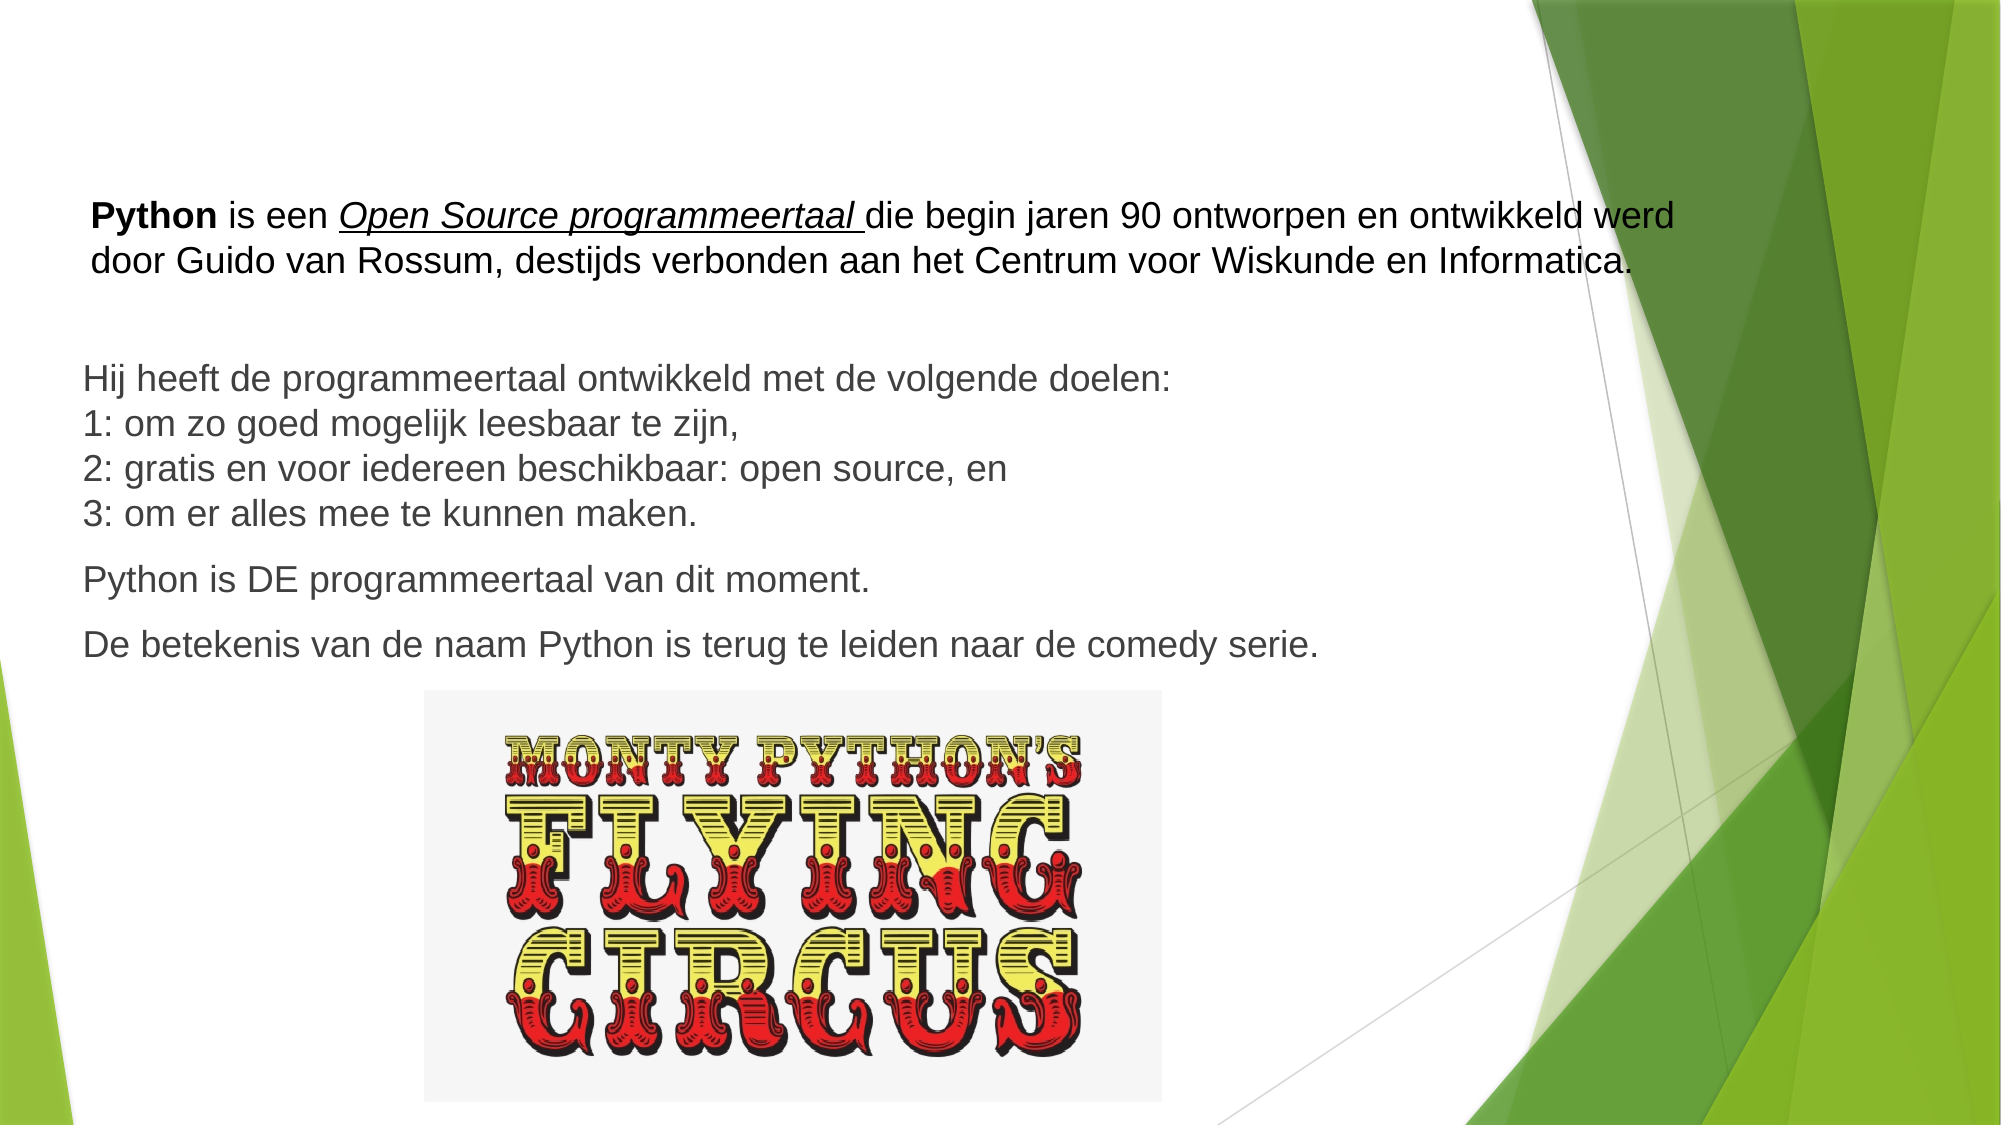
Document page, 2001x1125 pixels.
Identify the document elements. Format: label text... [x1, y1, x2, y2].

text_box Python is een Open Source programmeertaal die begin jaren 90 ontworpen en ontwikkeld werd door Guido van Rossum, destijds verbonden aan het Centrum voor Wiskunde en Informatica. [75, 184, 1701, 289]
list Hij heeft de programmeertaal ontwikkeld met de volgende doelen: 1: om zo goed mogelijk leesbaar te zijn, 2: gratis en voor iedereen beschikbaar: open source, en 3: om er alles mee te kunnen maken. Python is DE programmeertaal van dit moment. De betekenis van de naam Python is terug te leiden naar de comedy serie. [67, 346, 1478, 983]
picture [423, 690, 1163, 1102]
